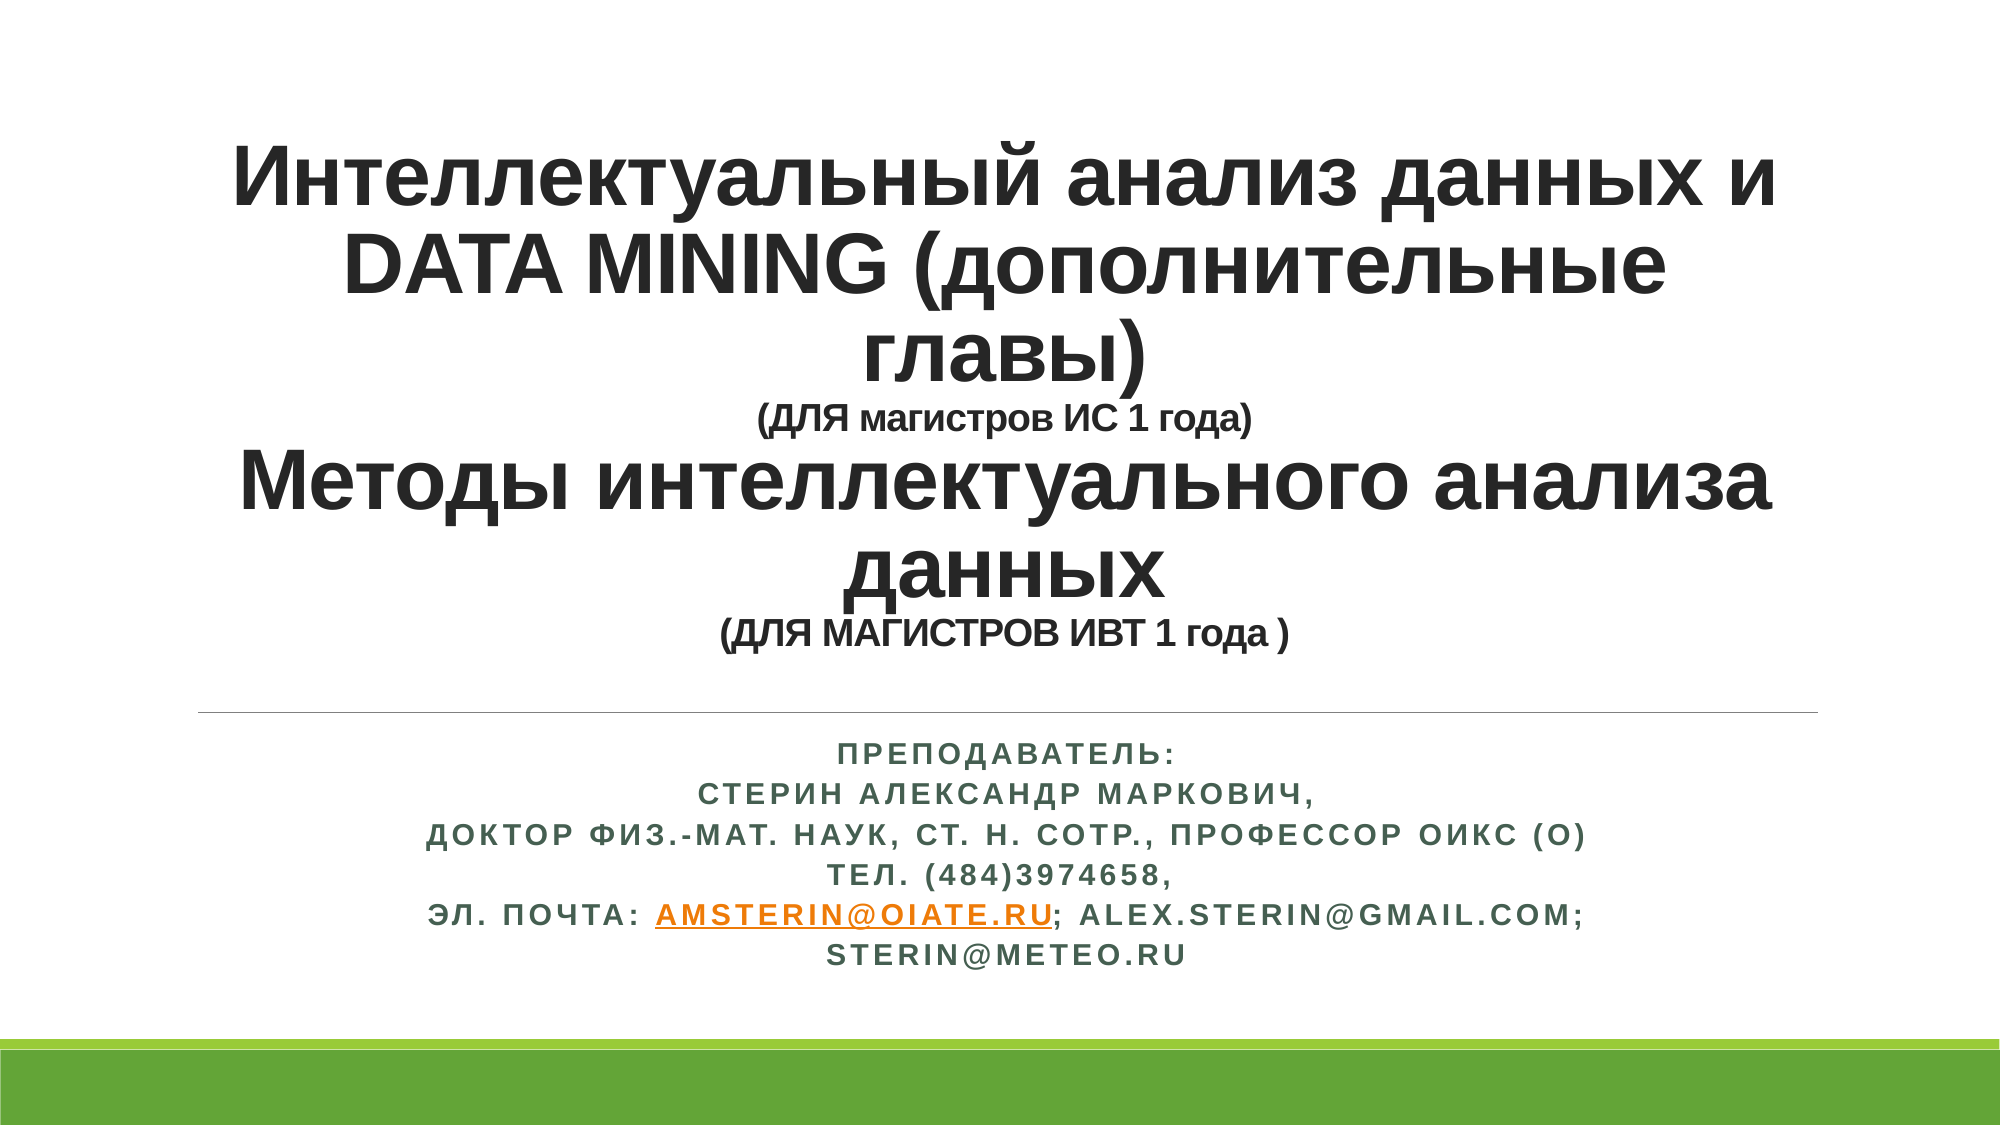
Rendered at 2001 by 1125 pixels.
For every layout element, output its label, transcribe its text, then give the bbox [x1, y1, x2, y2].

subtitle Преподаватель: Стерин Александр Маркович, Доктор физ.-мат. наук, ст. н. сотр., профессор ОИКС (О) Тел. (484)3974658, ЭЛ. ПОЧТА: amsterin@oiate.ru; alex.sterin@gmail.com; STERIN@METEO.RU [180, 730, 1831, 1021]
title Интеллектуальный анализ данных и DATA MINING (дополнительные главы) (ДЛЯ магистров ИС 1 года) Методы интеллектуального анализа данных (ДЛЯ МАГИСТРОВ ИВТ 1 года ) [180, 124, 1830, 710]
